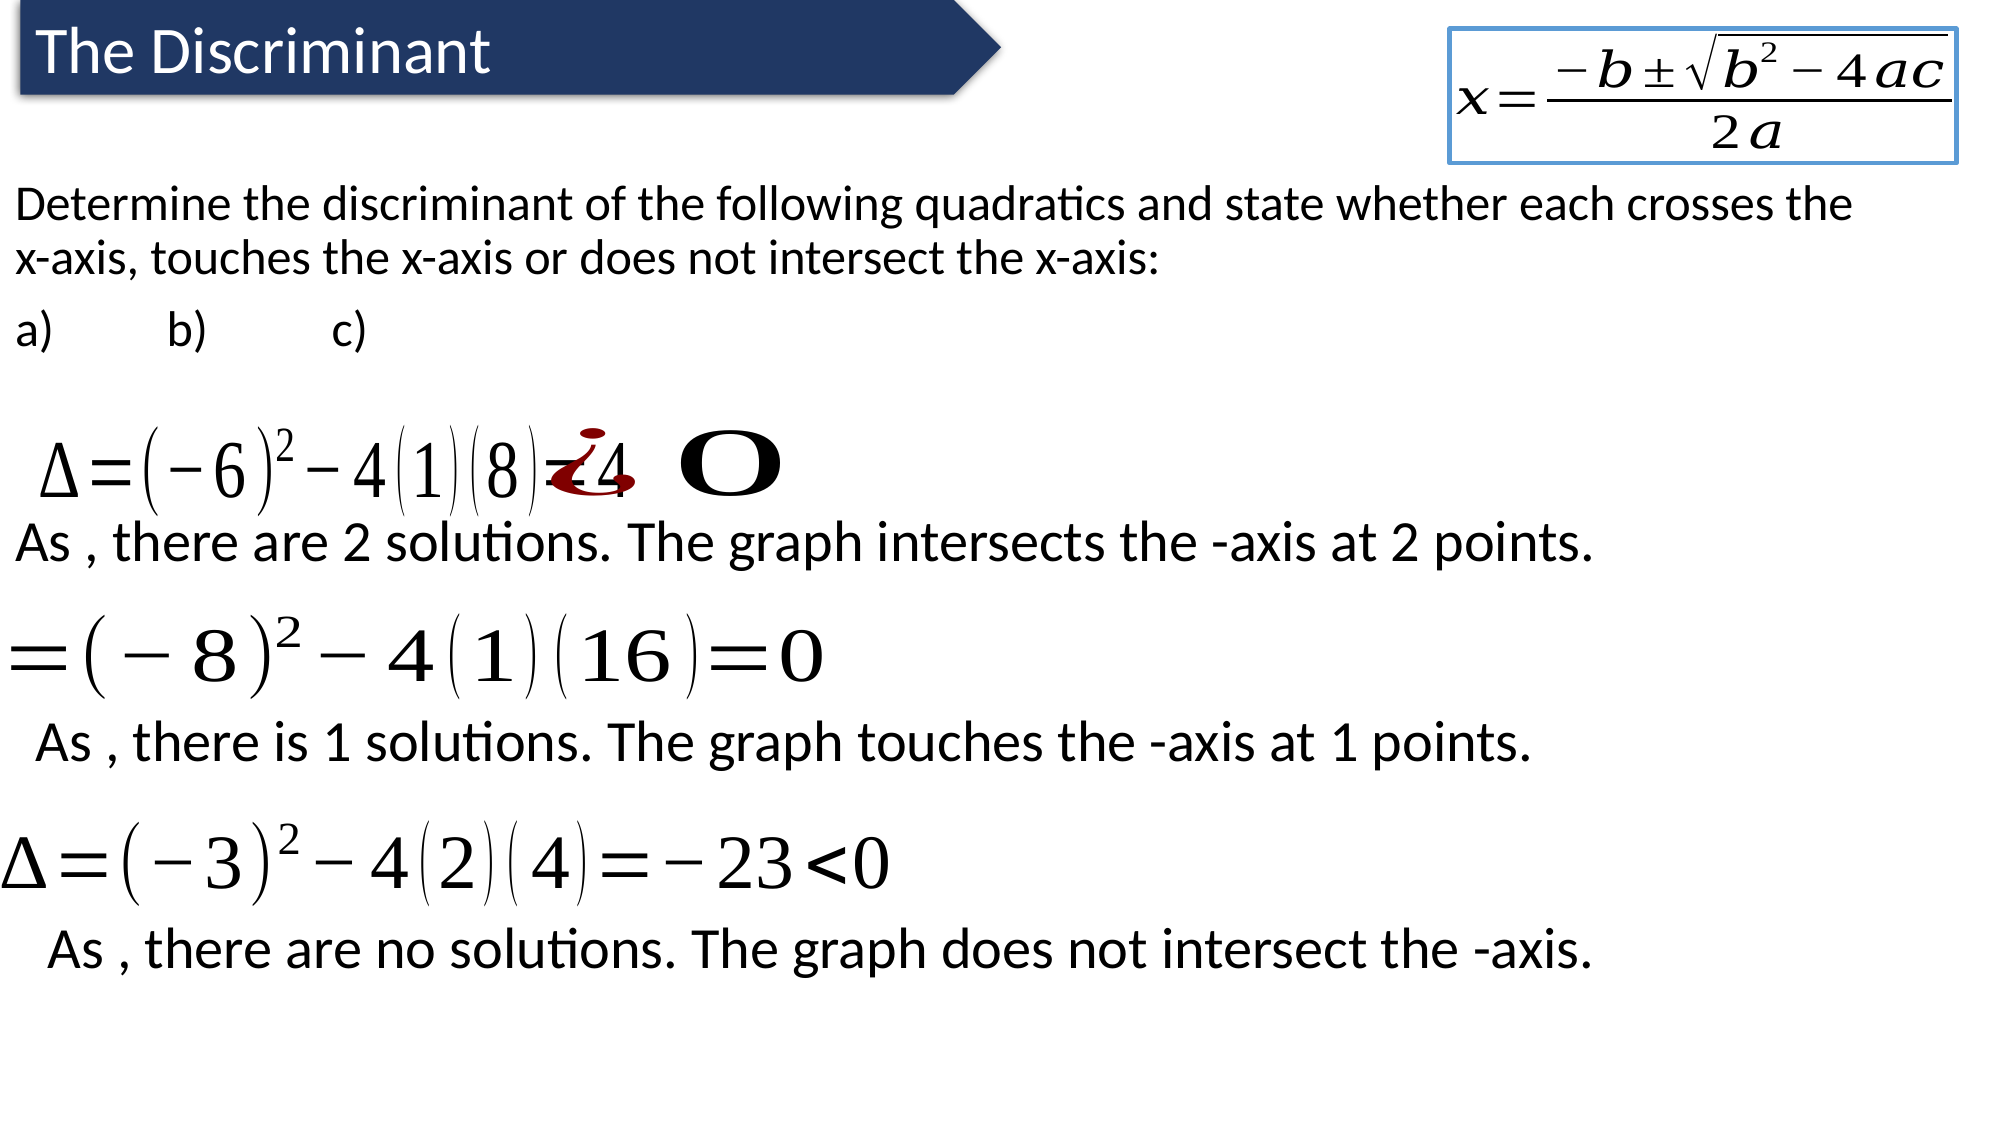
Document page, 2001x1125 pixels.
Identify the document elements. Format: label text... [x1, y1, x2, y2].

text_box The Discriminant [20, 0, 1002, 95]
